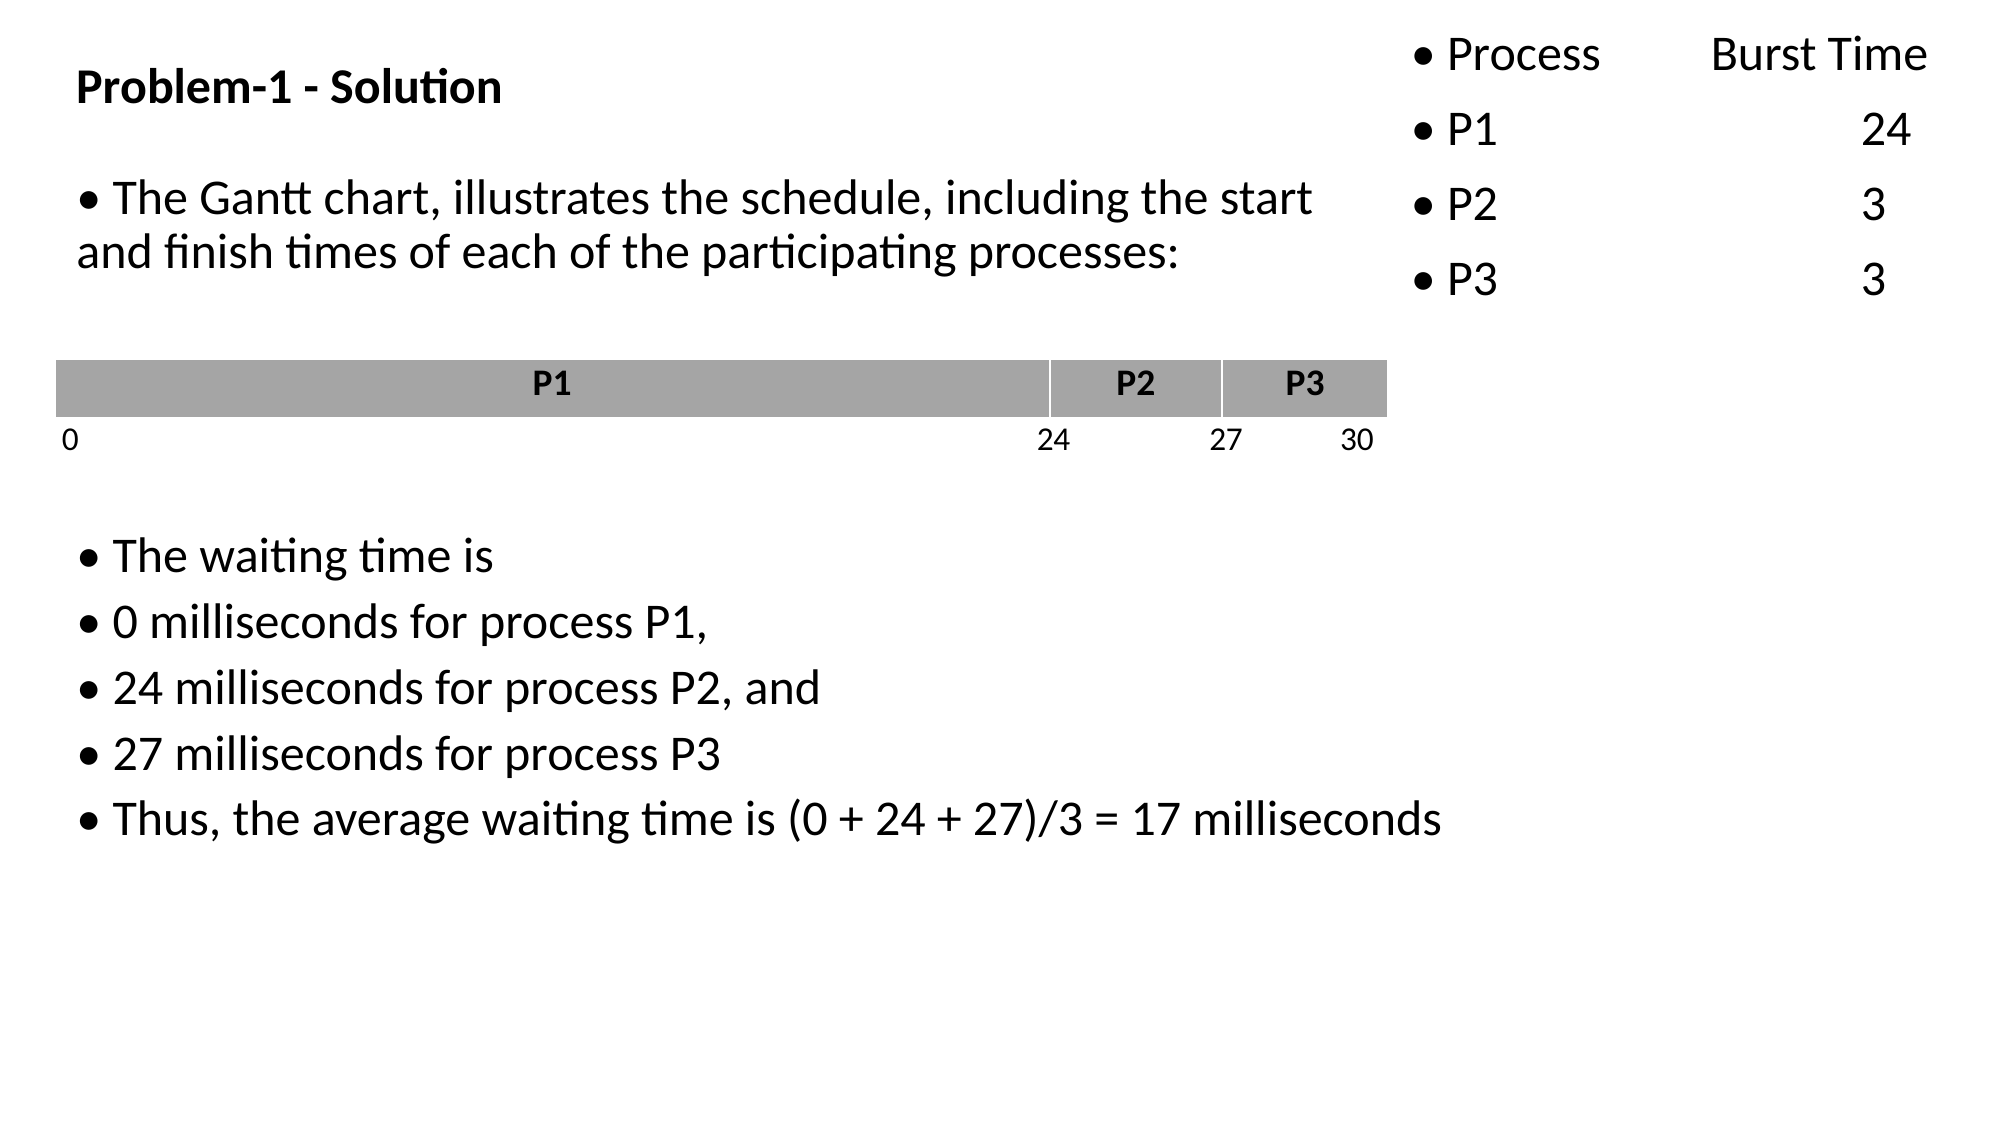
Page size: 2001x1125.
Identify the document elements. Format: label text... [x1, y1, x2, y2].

table_header P2 [1051, 360, 1221, 417]
text_box 0 24 27 30 [46, 419, 1396, 547]
text_box Problem-1 - Solution [61, 45, 1000, 121]
subtitle • Process Burst Time • P1 24 • P2 3 • P3 3 [1395, 20, 1982, 390]
text_box • The waiting time is • 0 milliseconds for process P1, • 24 milliseconds for process P2, and • 27 milliseconds for process P3 • Thus, the average waiting time is (0 + 24 + 27)/3 = 17 milliseconds [61, 528, 1693, 1039]
table_header P3 [1223, 360, 1387, 417]
table_header P1 [56, 360, 1049, 417]
text_box • The Gantt chart, illustrates the schedule, including the start and finish times of each of the participating processes: [61, 163, 1373, 292]
